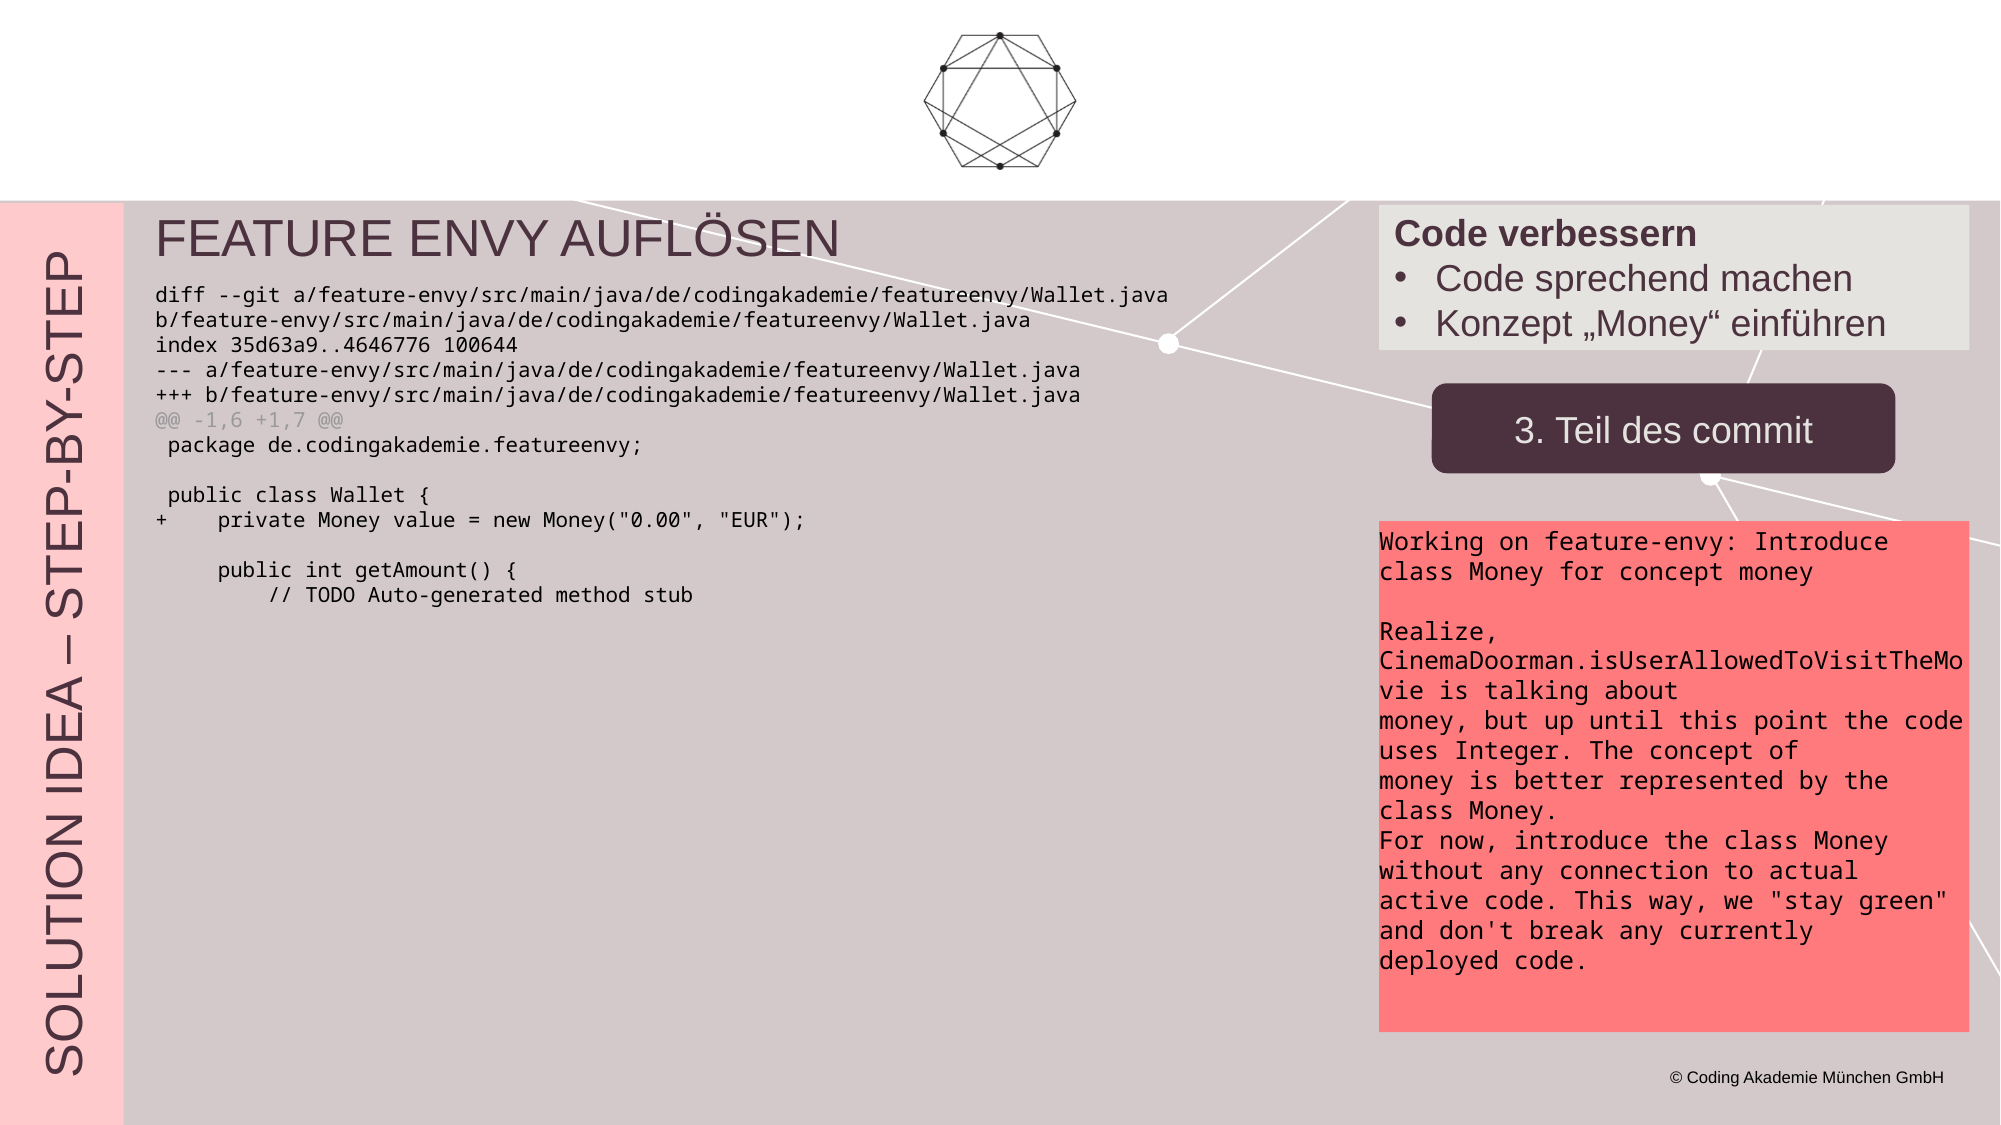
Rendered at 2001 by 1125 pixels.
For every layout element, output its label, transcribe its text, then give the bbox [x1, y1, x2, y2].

text_box 3. Teil des commit [1430, 382, 1897, 475]
footer © Coding Akademie München GmbH [1354, 1069, 1945, 1088]
text_box Working on feature-envy: Introduce class Money for concept money Realize, CinemaDoorman.isUserAllowedToVisitTheMovie is talking about money, but up until this point the code uses Integer. The concept of money is better represented by the class Money. For now, introduce the class Money without any connection to actual active code. This way, we "stay green" and don't break any currently deployed code. [1379, 521, 1970, 1033]
list diff --git a/feature-envy/src/main/java/de/codingakademie/featureenvy/Wallet.java b/feature-envy/src/main/java/de/codingakademie/featureenvy/Wallet.java index 35d63a9..4646776 100644 --- a/feature-envy/src/main/java/de/codingakademie/featureenvy/Wallet.java +++ b/feature-envy/src/main/java/de/codingakademie/featureenvy/Wallet.java @@ -1,6 +1,7 @@ package de.codingakademie.featureenvy; public class Wallet { + private Money value = new Money("0.00", "EUR"); public int getAmount() { // TODO Auto-generated method stub [155, 277, 1839, 863]
title Feature envy auflösen [155, 204, 1379, 268]
text_box Solution Idea – step-by-step [0, 202, 125, 1125]
text_box Code verbessern Code sprechend machen Konzept „Money“ einführen [1379, 204, 1970, 351]
picture [923, 32, 1077, 170]
